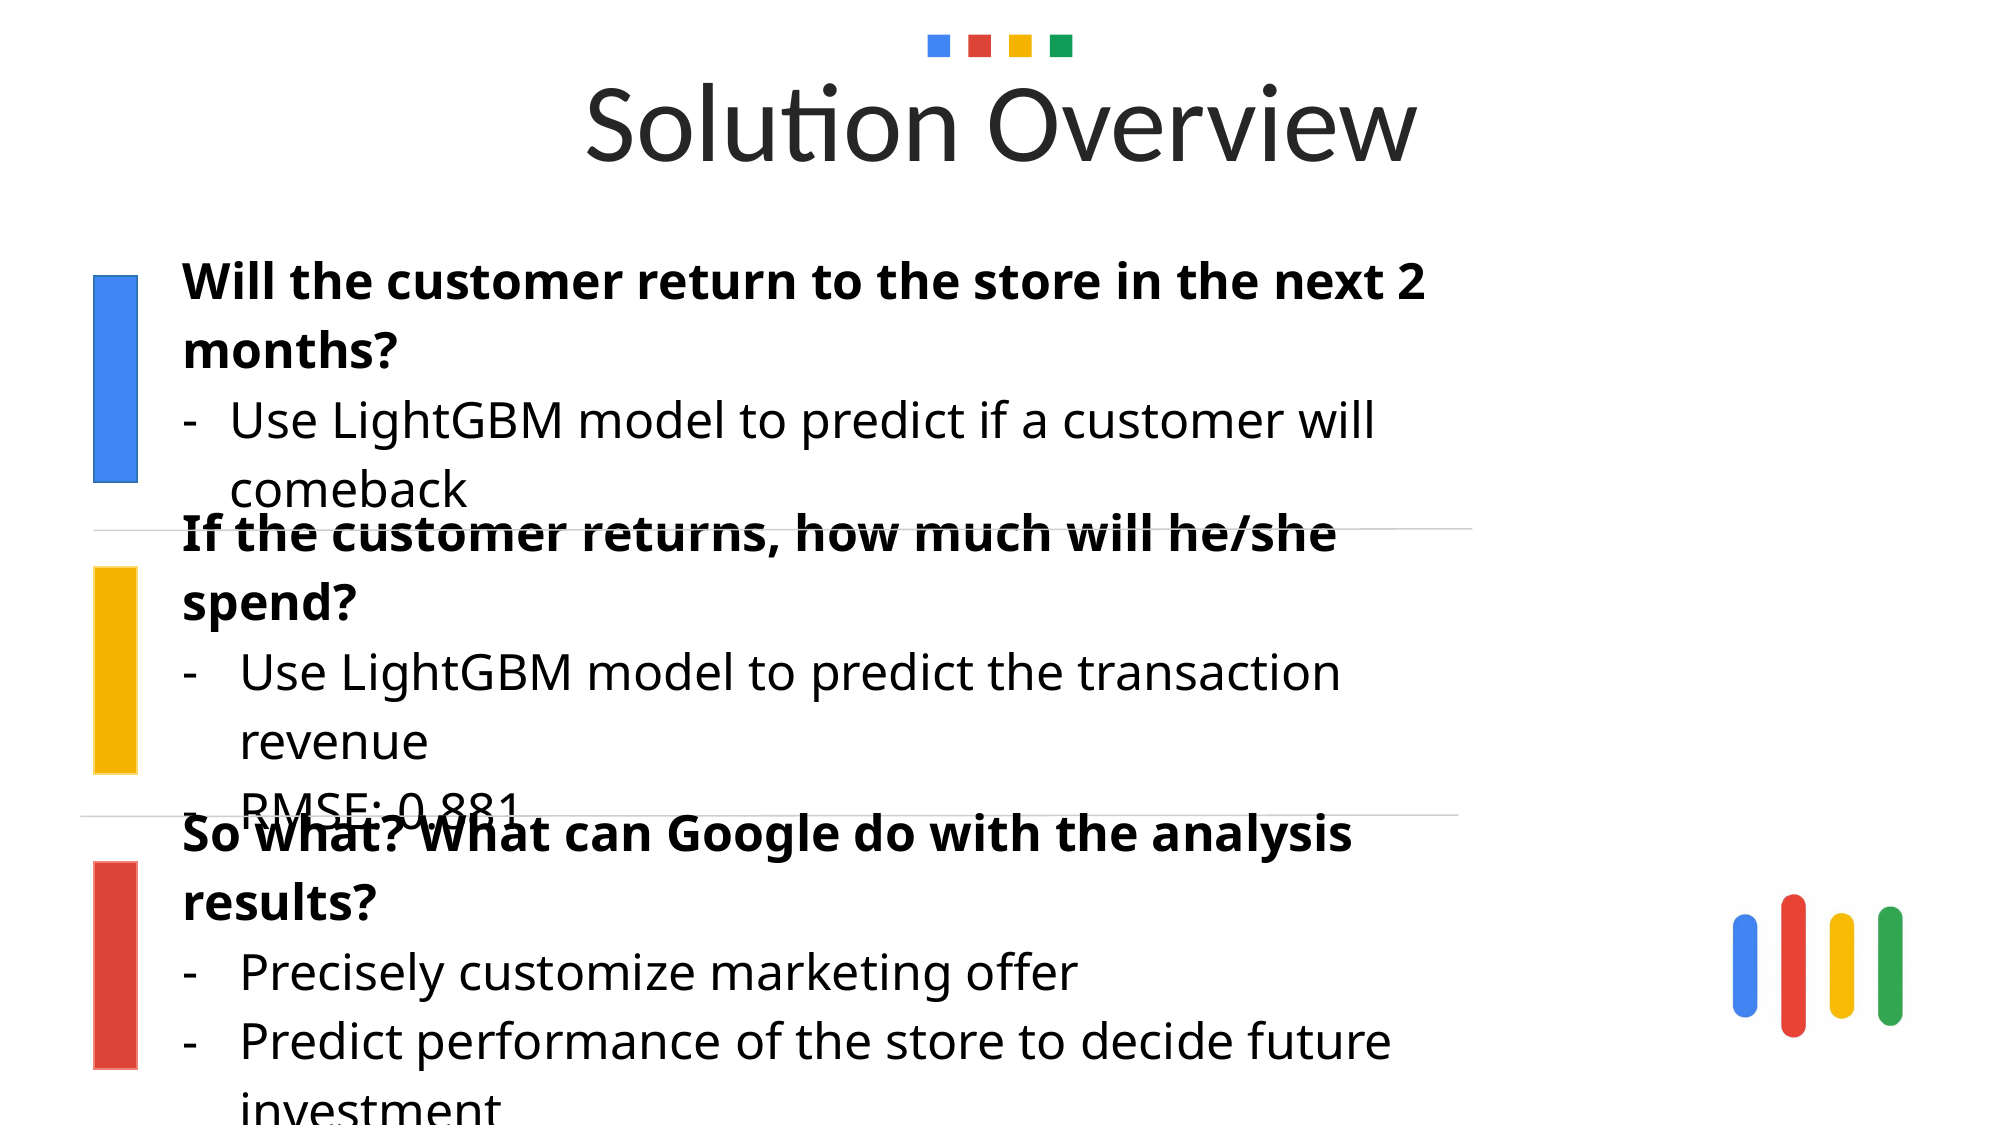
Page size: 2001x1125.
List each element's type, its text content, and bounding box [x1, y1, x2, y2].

picture [1690, 861, 1952, 1070]
text_box [93, 862, 138, 1069]
text_box Will the customer return to the store in the next 2 months? Use LightGBM model to predict if a customer will comeback [167, 244, 1602, 514]
text_box [93, 275, 138, 483]
text_box [93, 567, 138, 774]
text_box If the customer returns, how much will he/she spend? Use LightGBM model to predict the transaction revenue RMSE: 0.881 [167, 513, 1493, 813]
list Solution Overview [53, 65, 1952, 185]
text_box So what? What can Google do with the analysis results? Precisely customize marketing offer Predict performance of the store to decide future investment [167, 813, 1552, 1118]
